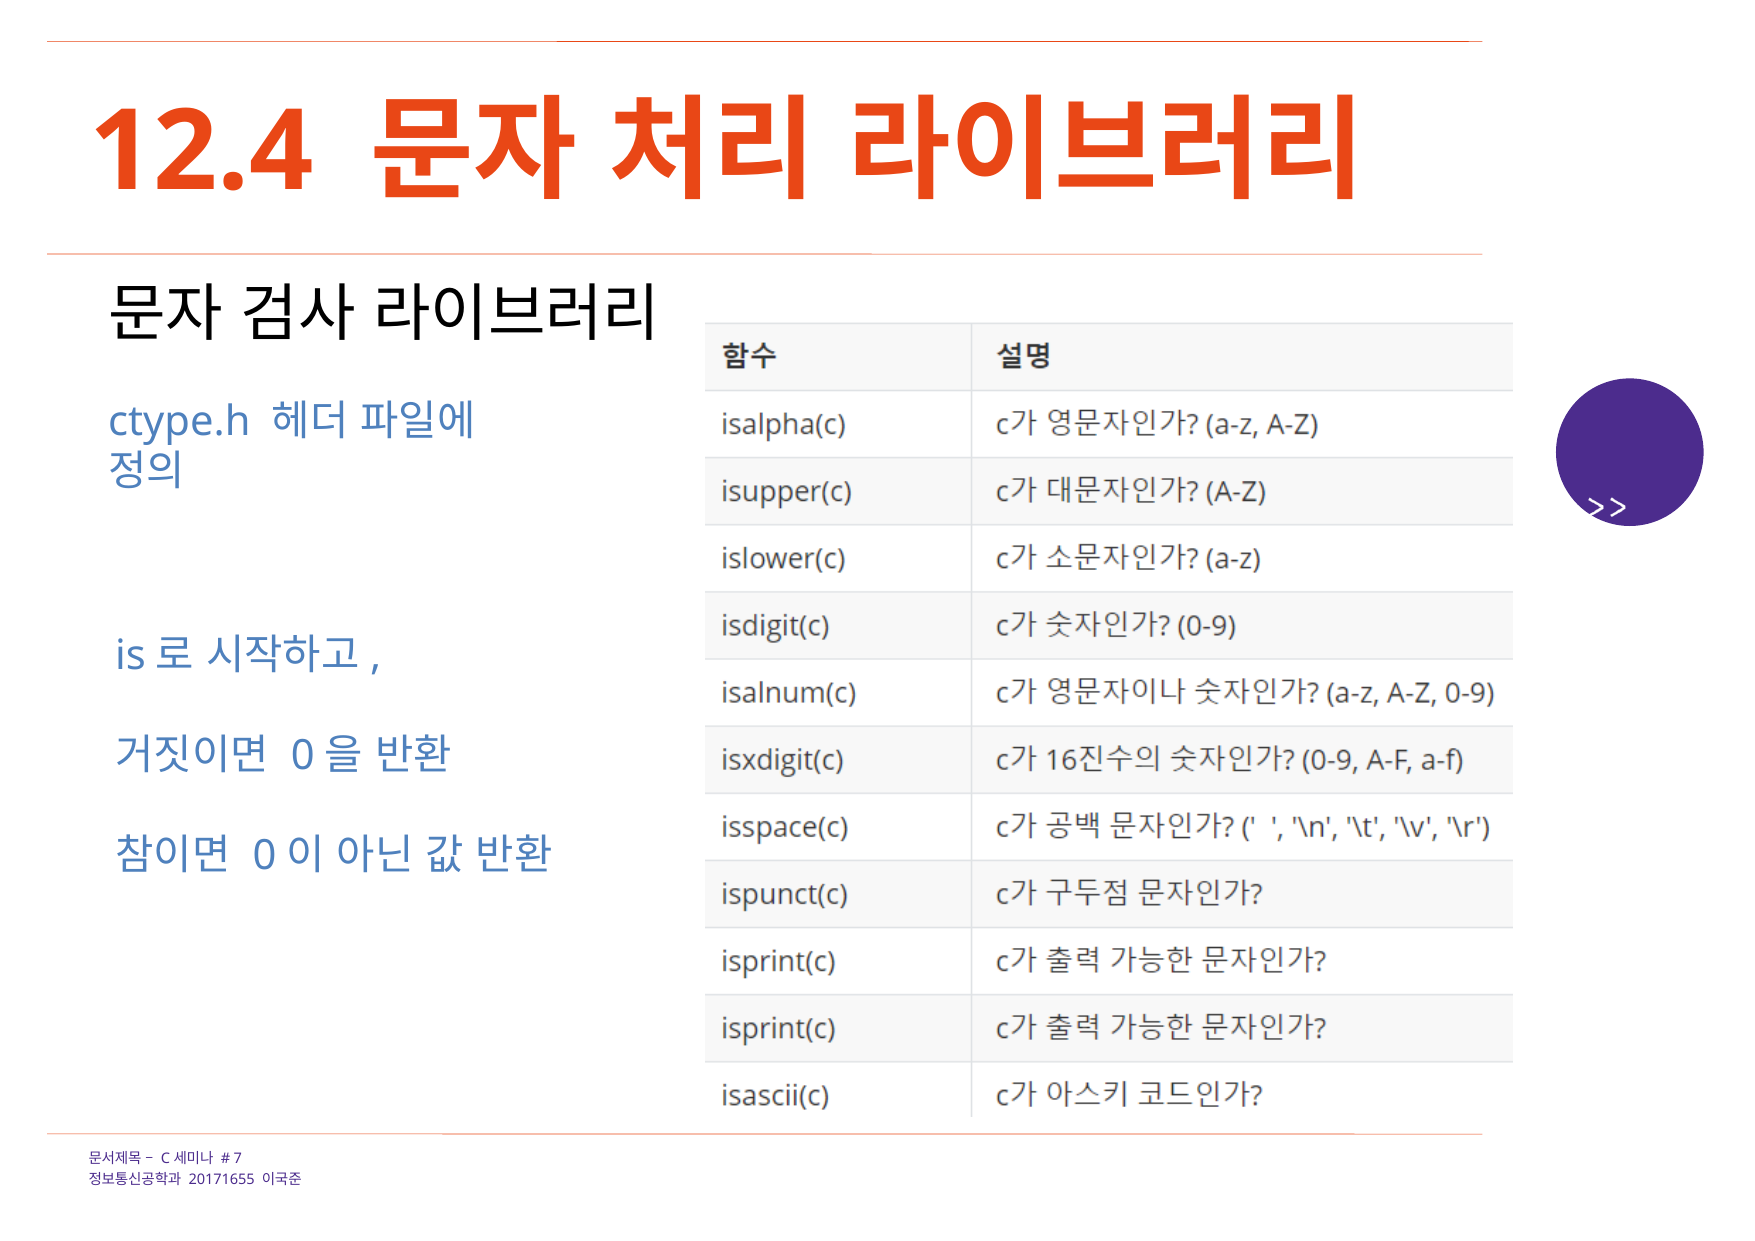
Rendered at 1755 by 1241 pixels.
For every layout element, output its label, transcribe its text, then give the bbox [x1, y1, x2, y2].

text_box 문서제목 – C세미나 # 7 정보통신공학과 20171655 이국준 [88, 1147, 1483, 1189]
text_box is로 시작하고, 거짓이면 0을 반환 참이면 0이 아닌 값 반환 [100, 620, 568, 886]
text_box ctype.h 헤더 파일에 정의 [93, 386, 491, 502]
list 12.4 문자 처리 라이브러리 [89, 76, 1587, 179]
text_box 문자 검사 라이브러리 [93, 265, 676, 356]
picture [705, 319, 1513, 1117]
picture [1580, 479, 1632, 531]
